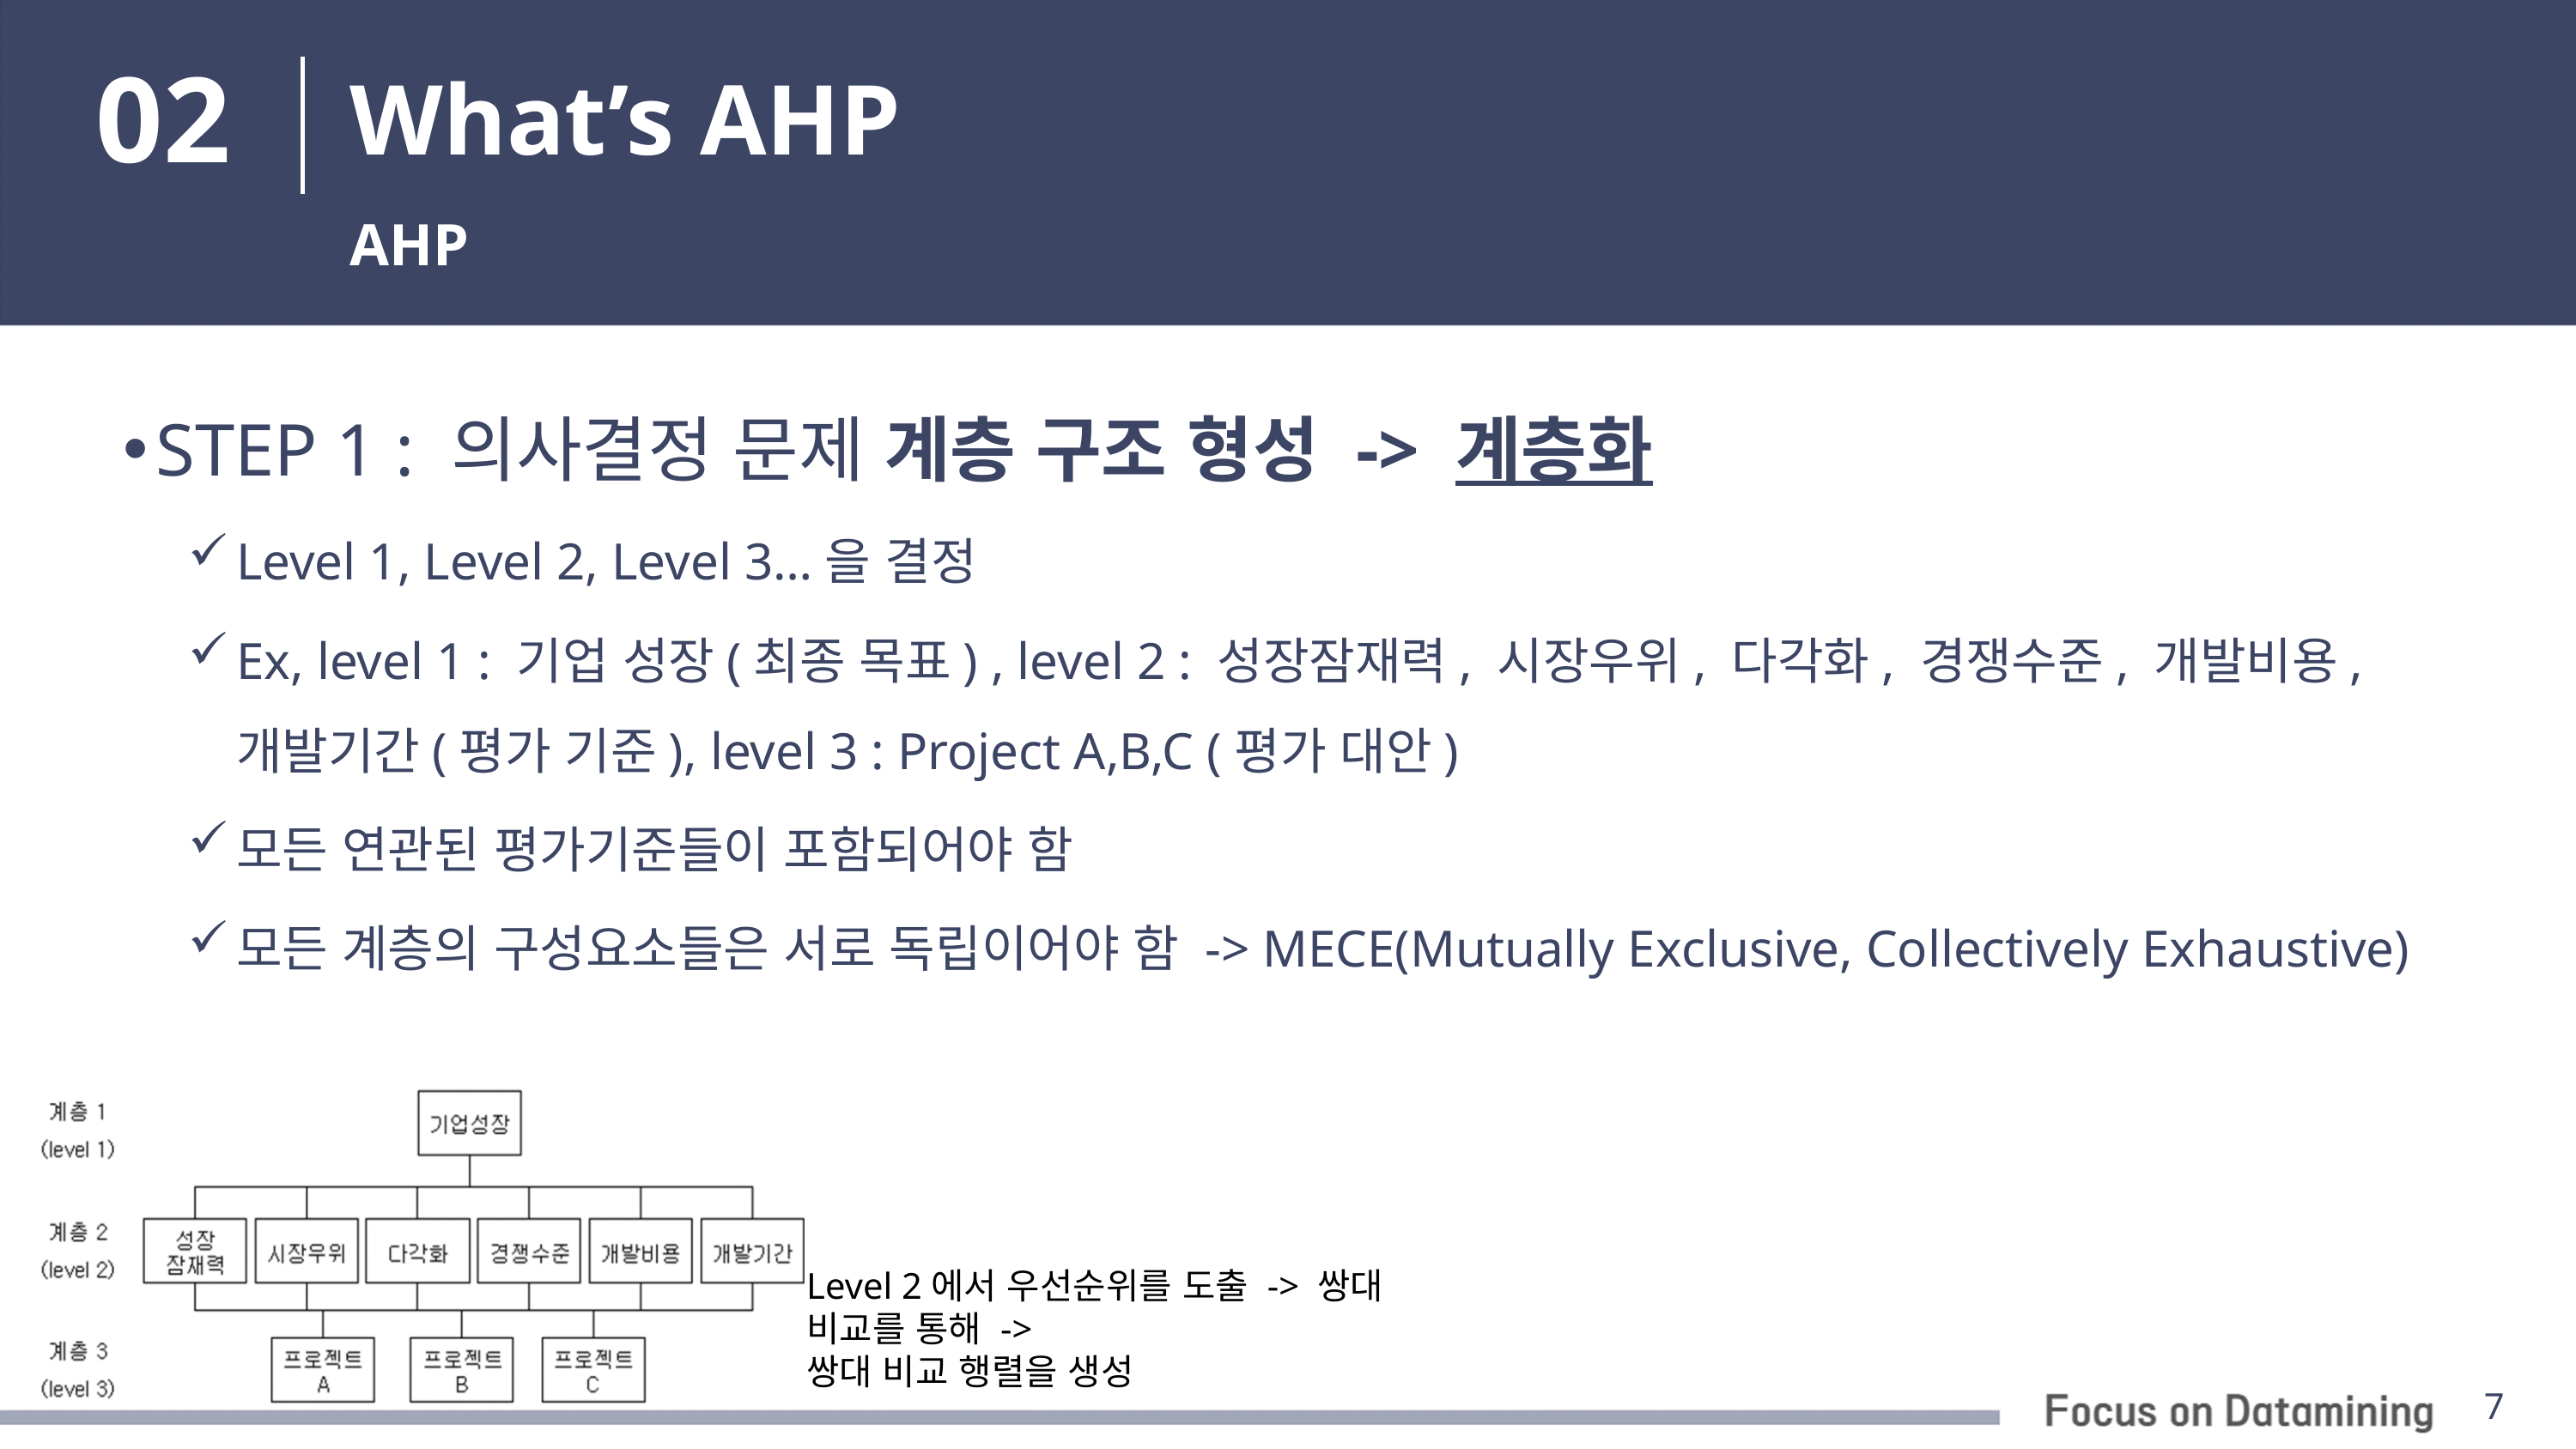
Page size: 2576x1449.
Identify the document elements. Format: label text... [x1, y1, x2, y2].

picture [0, 0, 2576, 1449]
list AHP [337, 209, 1898, 293]
list 02 [65, 53, 262, 194]
list STEP 1 : 의사결정 문제 계층 구조 형성 -> 계층화 Level 1, Level 2, Level 3…을 결정 Ex, level 1 : 기업 성장(최종 목표) , level 2 : 성장잠재력, 시장우위, 다각화, 경쟁수준, 개발비용, 개발기간(평가 기준), level 3 : Project A,B,C (평가 대안) 모든 연관된 평가기준들이 포함되어야 함 모든 계층의 구성요소들은 서로 독립이어야 함 -> MECE(Mutually Exclusive, Collectively Exhaustive) [110, 407, 2456, 1318]
title What’s AHP [337, 53, 1898, 194]
text_box Level 2에서 우선순위를 도출 -> 쌍대 비교를 통해 -> 쌍대 비교 행렬을 생성 [811, 1257, 1407, 1399]
